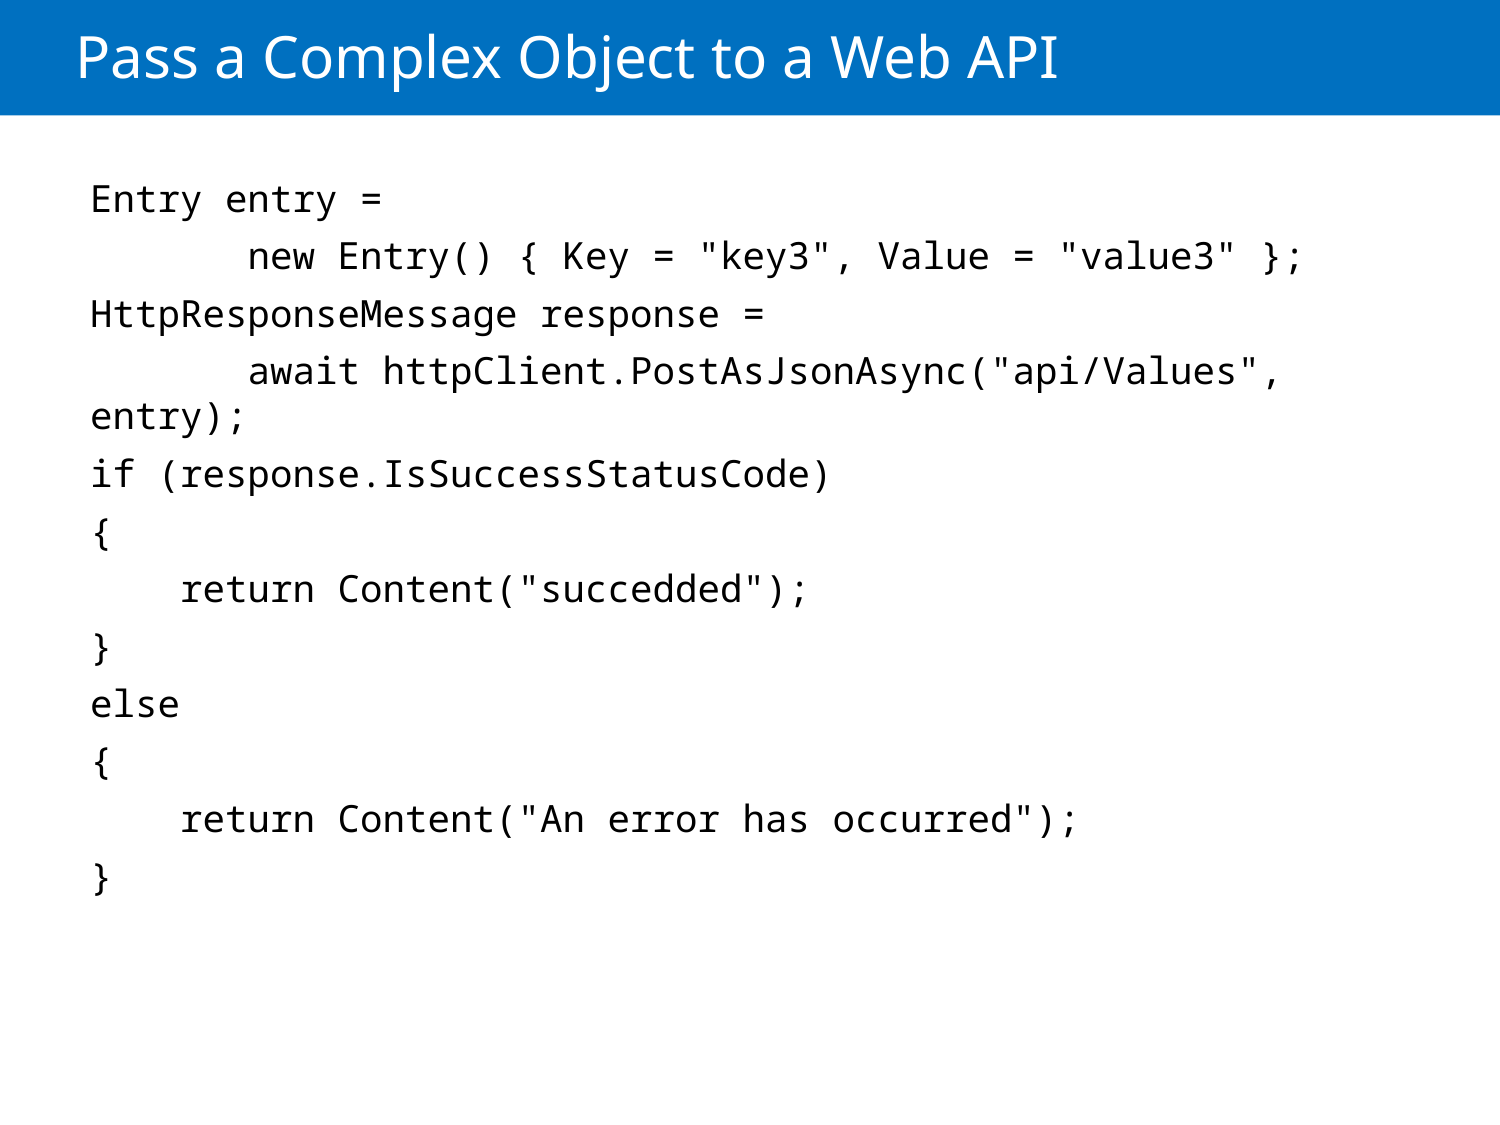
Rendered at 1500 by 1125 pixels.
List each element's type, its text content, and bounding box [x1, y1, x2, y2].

text_box Entry entry = new Entry() { Key = "key3", Value = "value3" }; HttpResponseMessage response = await httpClient.PostAsJsonAsync("api/Values", entry); if (response.IsSuccessStatusCode) { return Content("succedded"); } else { return Content("An error has occurred"); } [75, 167, 1408, 1012]
title Pass a Complex Object to a Web API [75, 0, 1351, 122]
